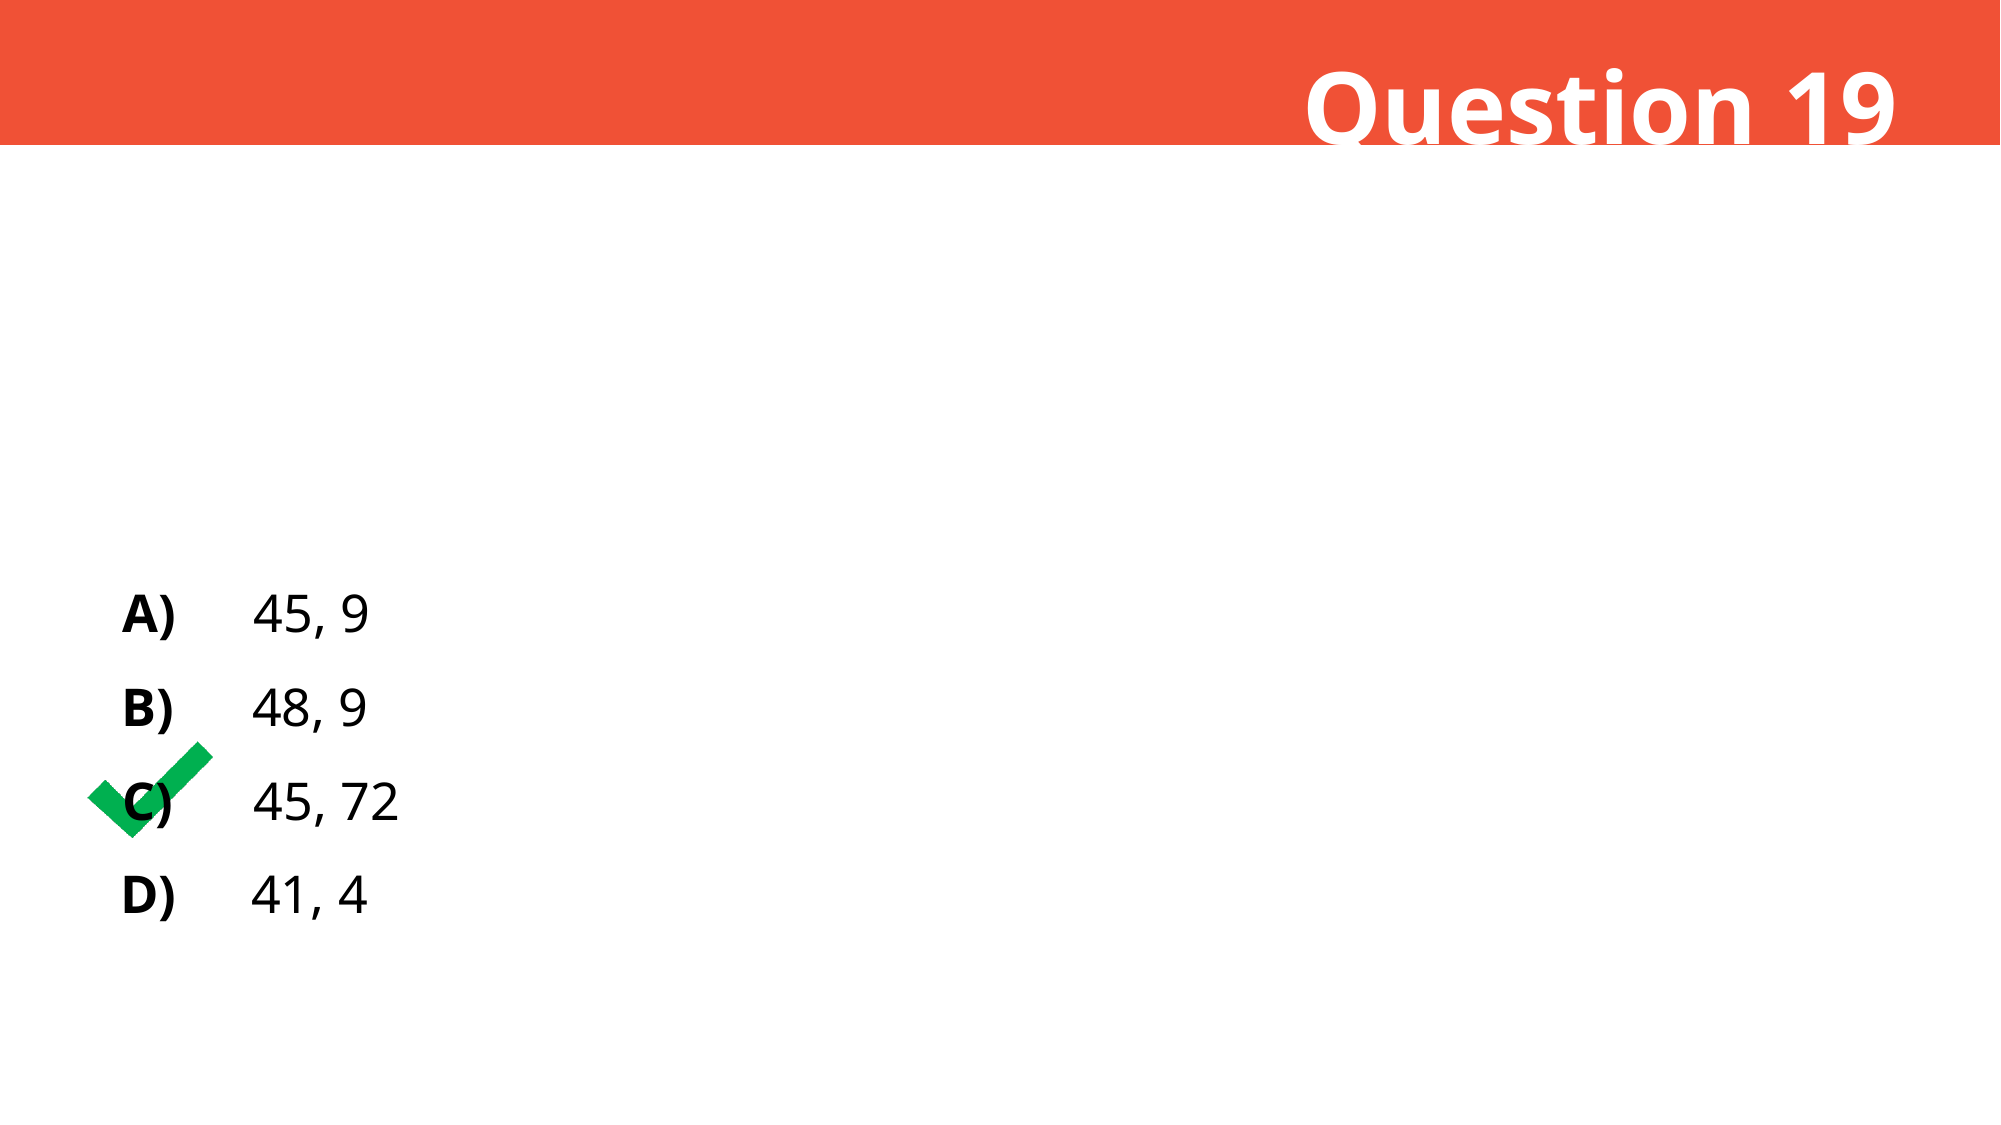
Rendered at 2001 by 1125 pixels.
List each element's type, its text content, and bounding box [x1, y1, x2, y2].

text_box B) [106, 635, 221, 739]
text_box Question 19 [638, 37, 1914, 173]
text_box 45, 9 [238, 541, 1896, 651]
text_box D) [105, 839, 220, 932]
text_box 48, 9 [237, 635, 1894, 745]
text_box 45, 72 [238, 730, 1896, 839]
text_box C) [107, 730, 223, 839]
text_box [0, 0, 2000, 147]
text_box 41, 4 [236, 822, 1893, 932]
text_box A) [107, 541, 223, 651]
picture [86, 741, 213, 838]
